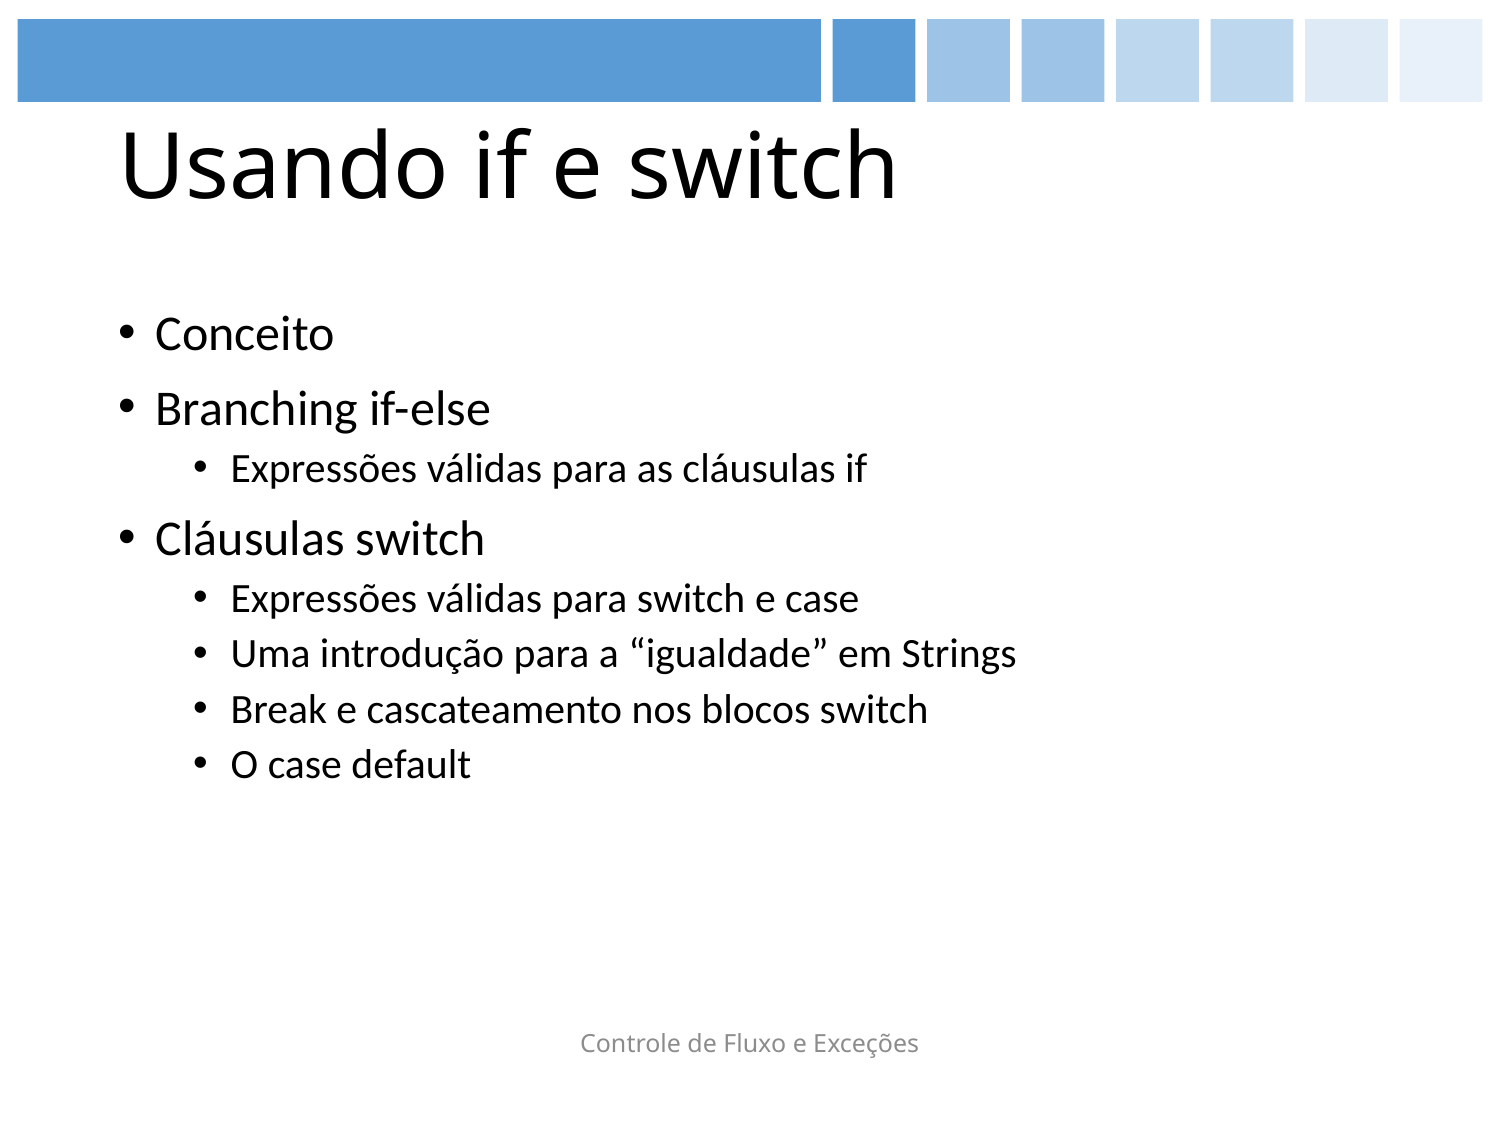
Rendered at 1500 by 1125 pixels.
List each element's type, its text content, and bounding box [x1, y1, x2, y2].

list Conceito Branching if-else Expressões válidas para as cláusulas if Cláusulas switch Expressões válidas para switch e case Uma introdução para a “igualdade” em Strings Break e cascateamento nos blocos switch O case default [102, 299, 1398, 1014]
footer Controle de Fluxo e Exceções [496, 1042, 1004, 1103]
title Usando if e switch [102, 59, 1398, 278]
